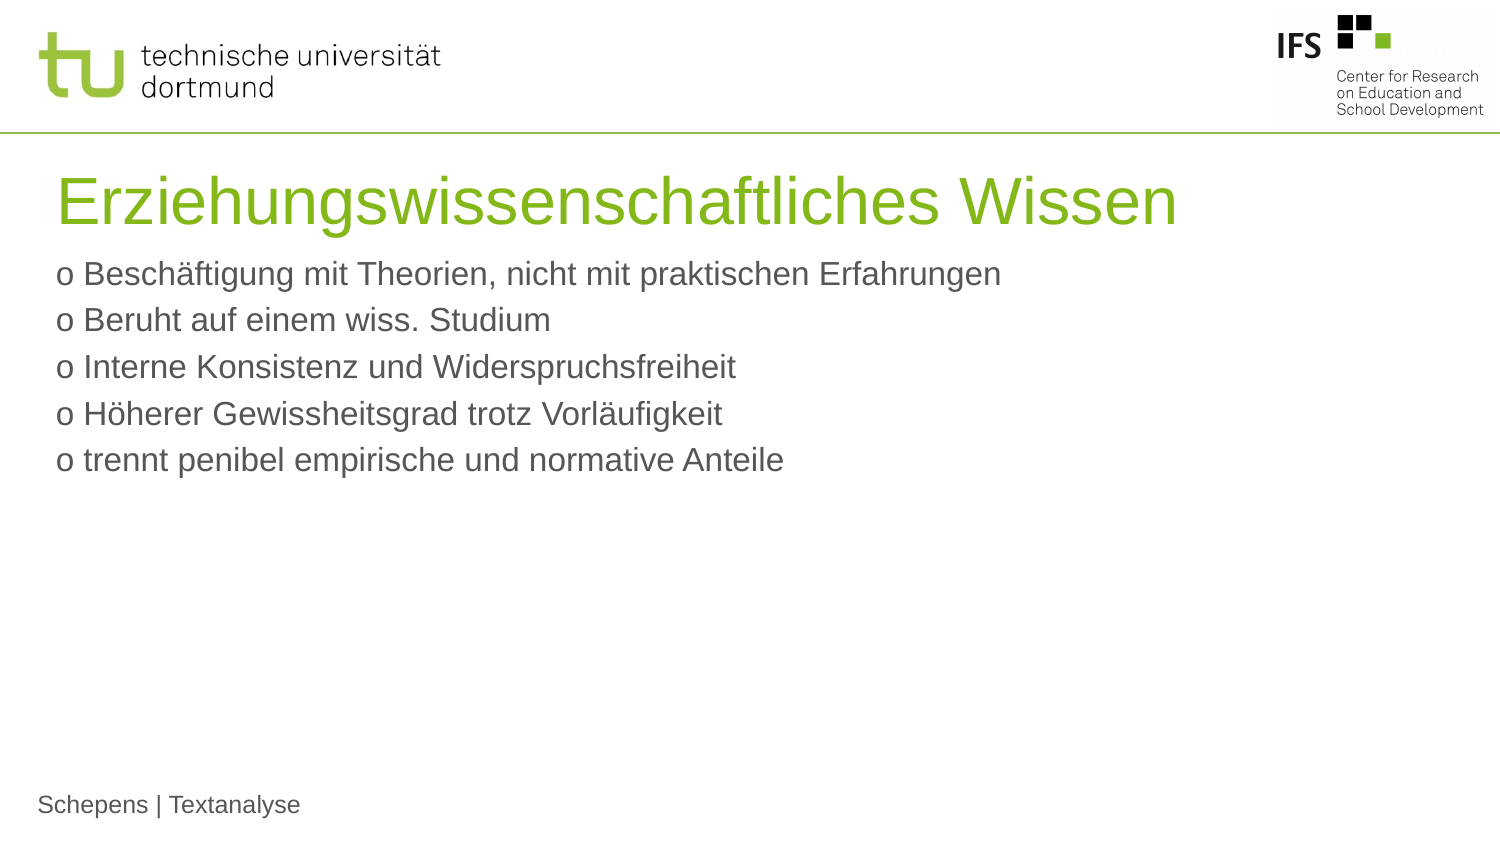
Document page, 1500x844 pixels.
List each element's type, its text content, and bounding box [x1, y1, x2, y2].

picture [9, 2, 476, 132]
list o Beschäftigung mit Theorien, nicht mit praktischen Erfahrungen o Beruht auf einem wiss. Studium o Interne Konsistenz und Widerspruchsfreiheit o Höherer Gewissheitsgrad trotz Vorläufigkeit o trennt penibel empirische und normative Anteile [41, 244, 1459, 777]
title Erziehungswissenschaftliches Wissen [41, 150, 1459, 233]
picture [1271, 10, 1491, 126]
